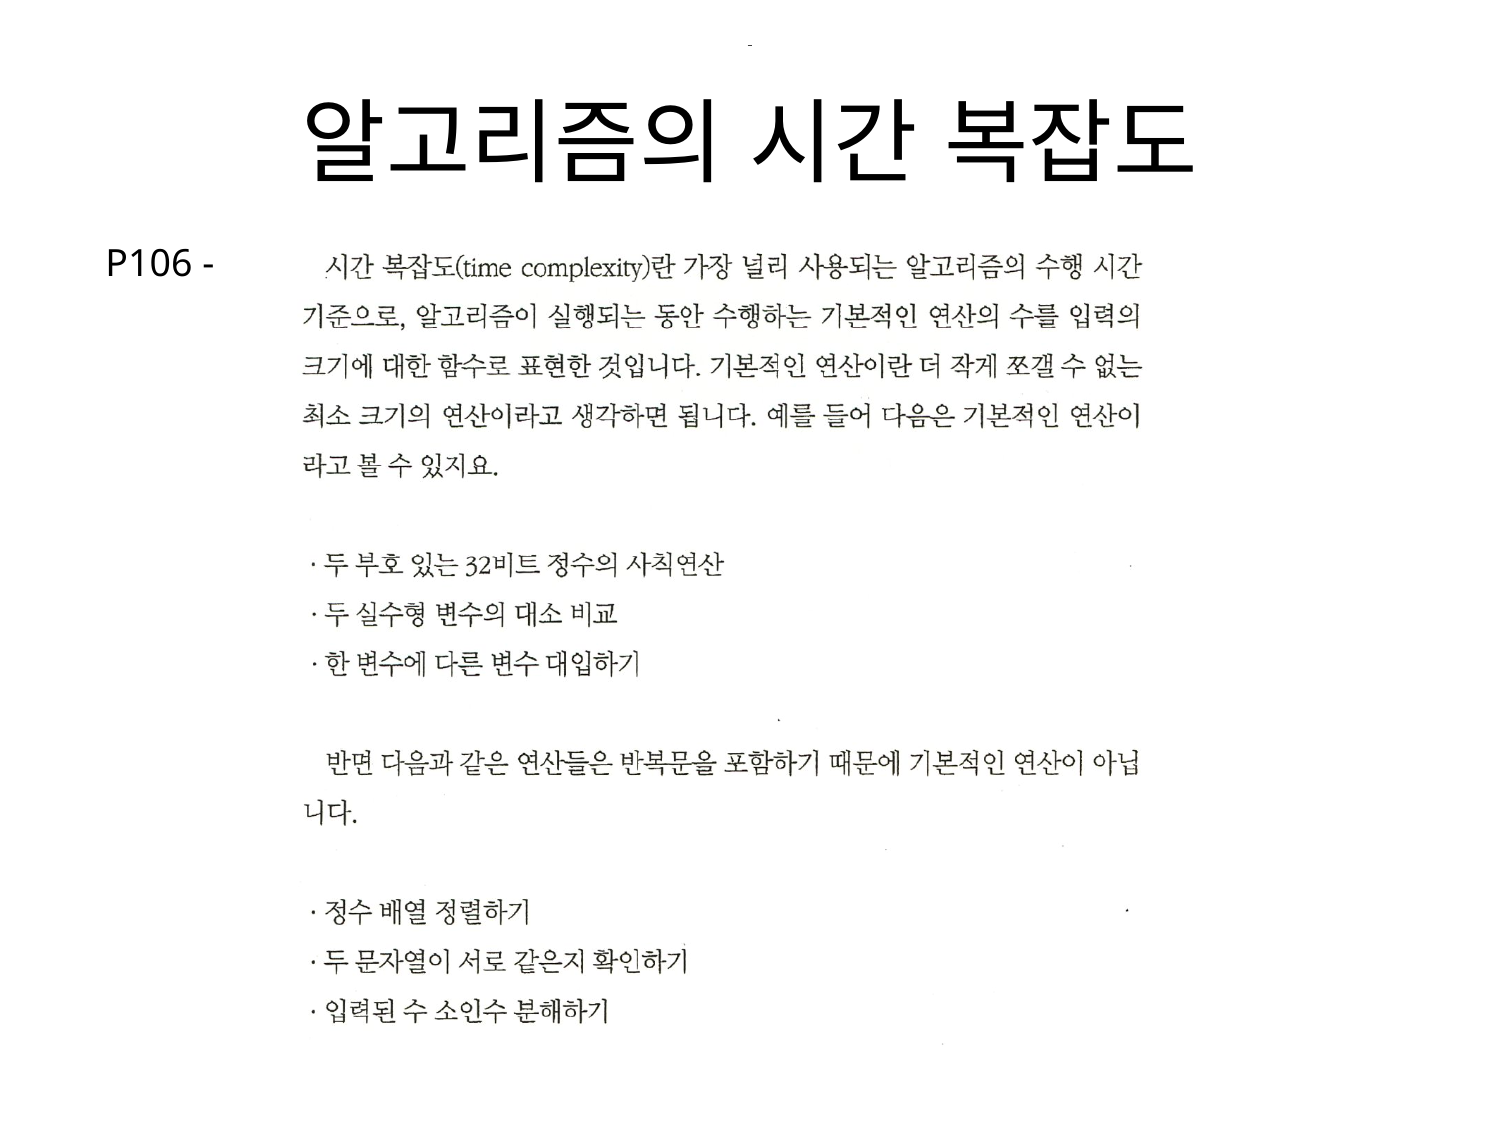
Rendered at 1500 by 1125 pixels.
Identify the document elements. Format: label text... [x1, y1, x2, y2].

picture [288, 243, 1223, 1047]
title 알고리즘의 시간 복잡도 [75, 45, 1425, 233]
text_box [747, 27, 753, 48]
text_box P106 - [90, 231, 230, 292]
